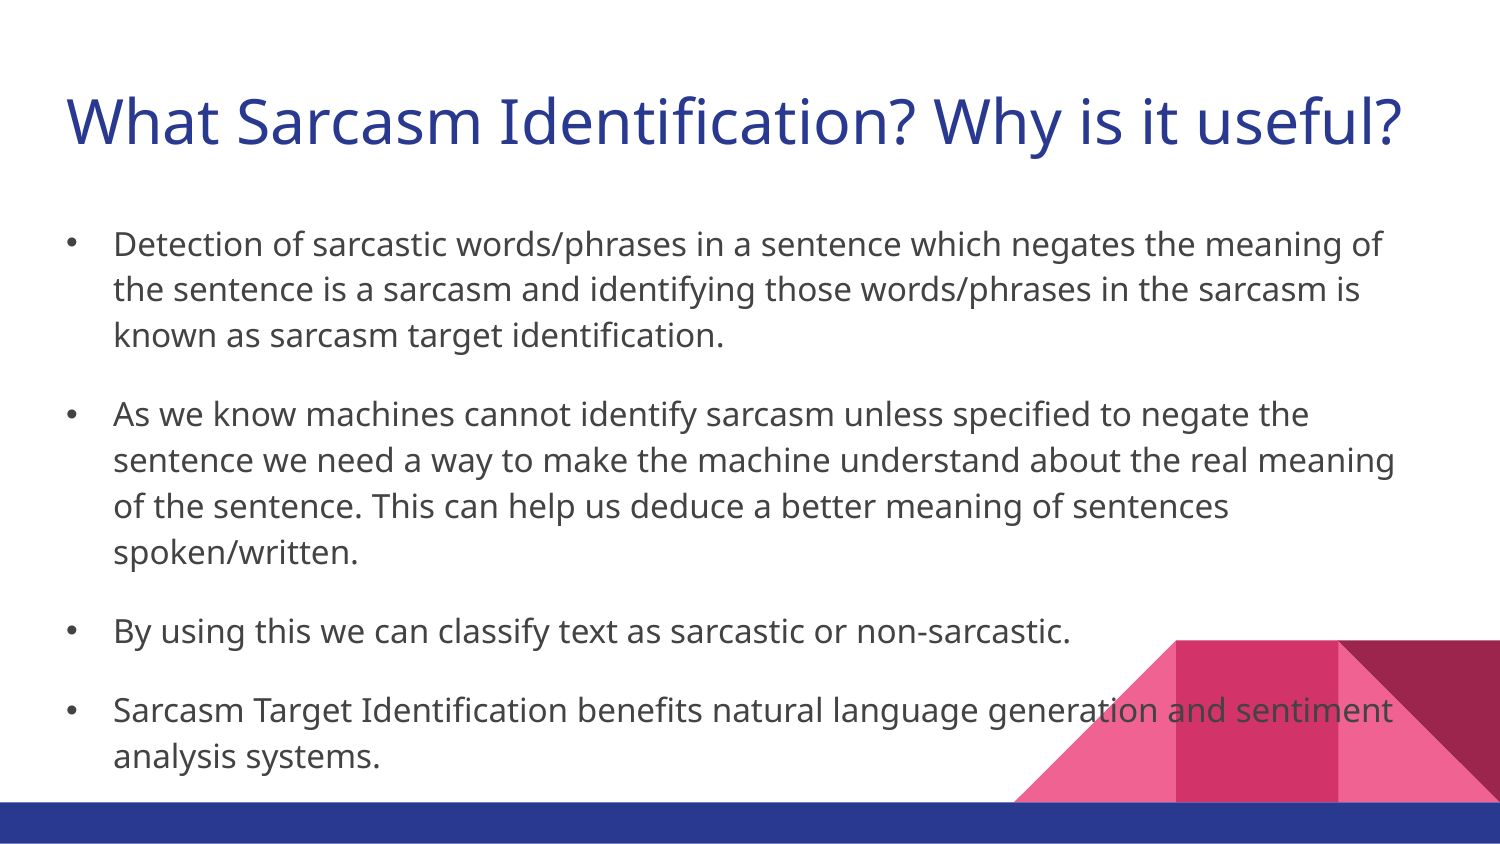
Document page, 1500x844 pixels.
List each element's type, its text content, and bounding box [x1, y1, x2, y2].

list Detection of sarcastic words/phrases in a sentence which negates the meaning of the sentence is a sarcasm and identifying those words/phrases in the sarcasm is known as sarcasm target identification. As we know machines cannot identify sarcasm unless specified to negate the sentence we need a way to make the machine understand about the real meaning of the sentence. This can help us deduce a better meaning of sentences spoken/written. By using this we can classify text as sarcastic or non-sarcastic. Sarcasm Target Identification benefits natural language generation and sentiment analysis systems. [51, 201, 1449, 750]
title What Sarcasm Identification? Why is it useful? [51, 67, 1449, 167]
